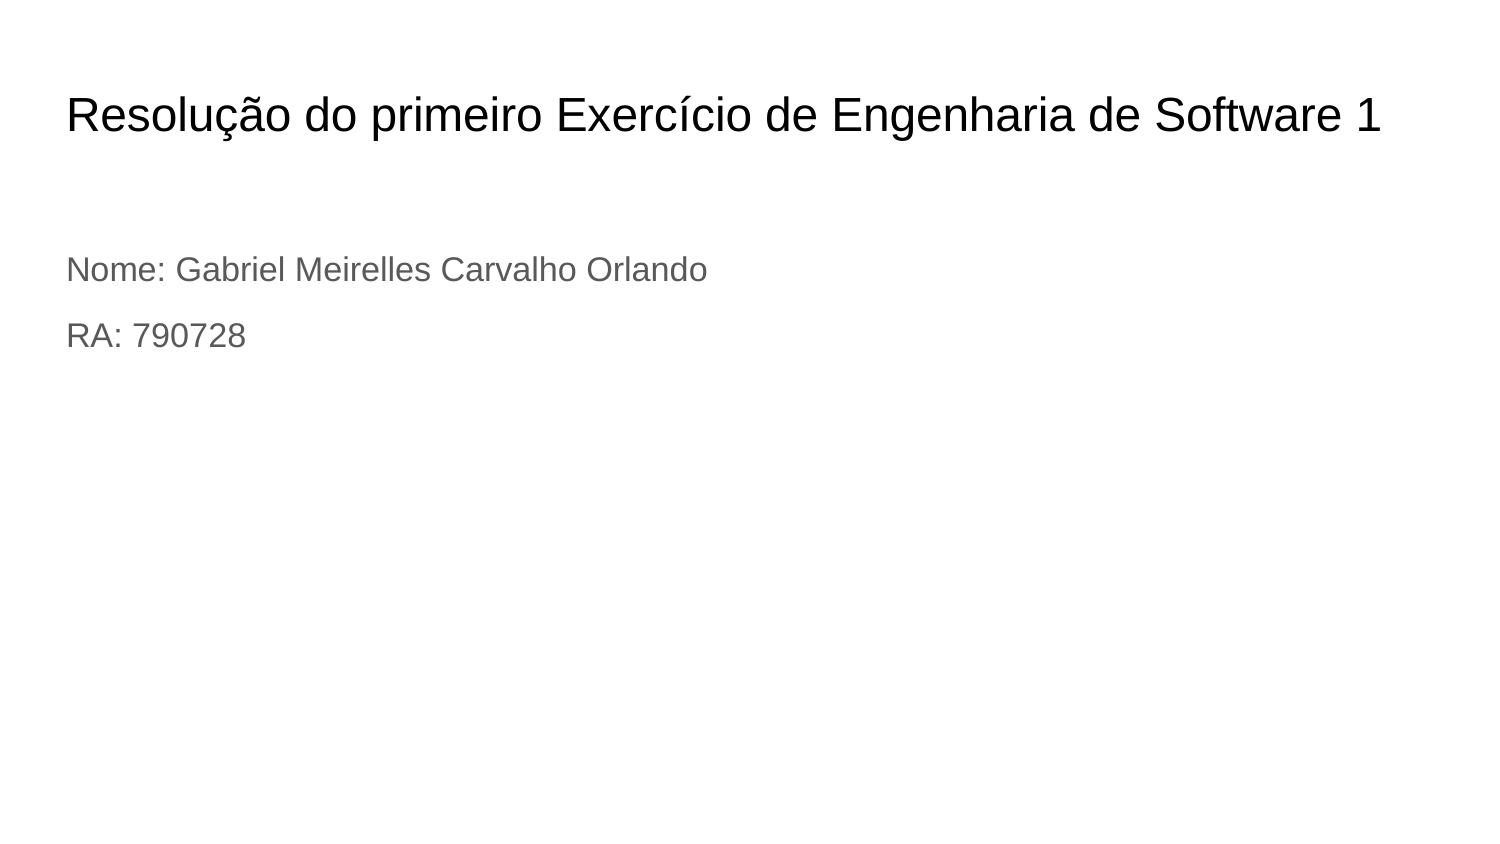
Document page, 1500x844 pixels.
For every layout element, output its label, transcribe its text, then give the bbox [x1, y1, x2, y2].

list Nome: Gabriel Meirelles Carvalho Orlando RA: 790728 [51, 229, 1449, 371]
title Resolução do primeiro Exercício de Engenharia de Software 1 [51, 72, 1449, 167]
